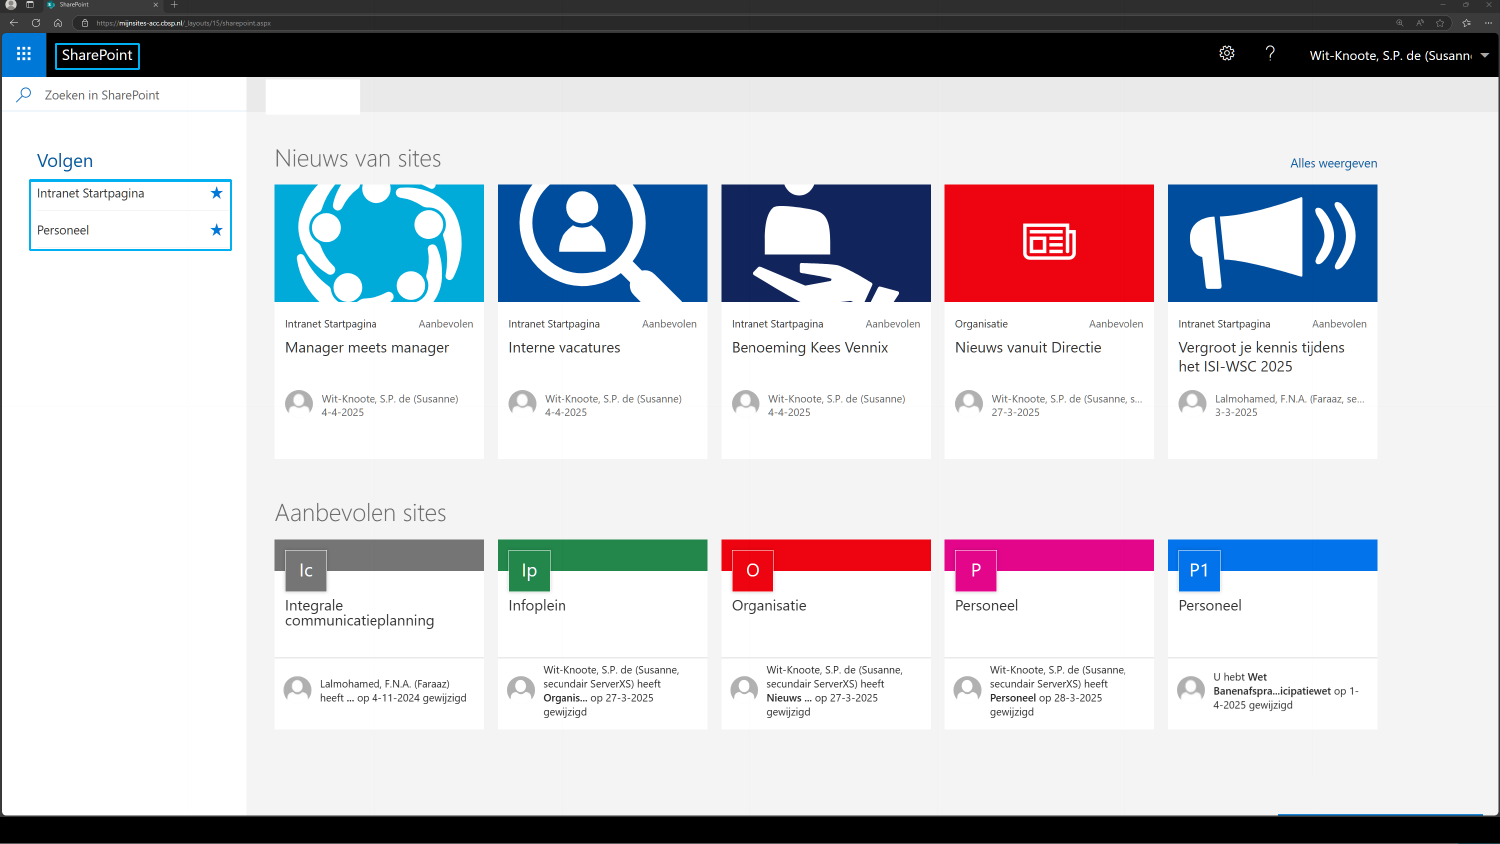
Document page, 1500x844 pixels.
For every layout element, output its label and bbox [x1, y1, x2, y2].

text_box [0, 0, 1500, 844]
